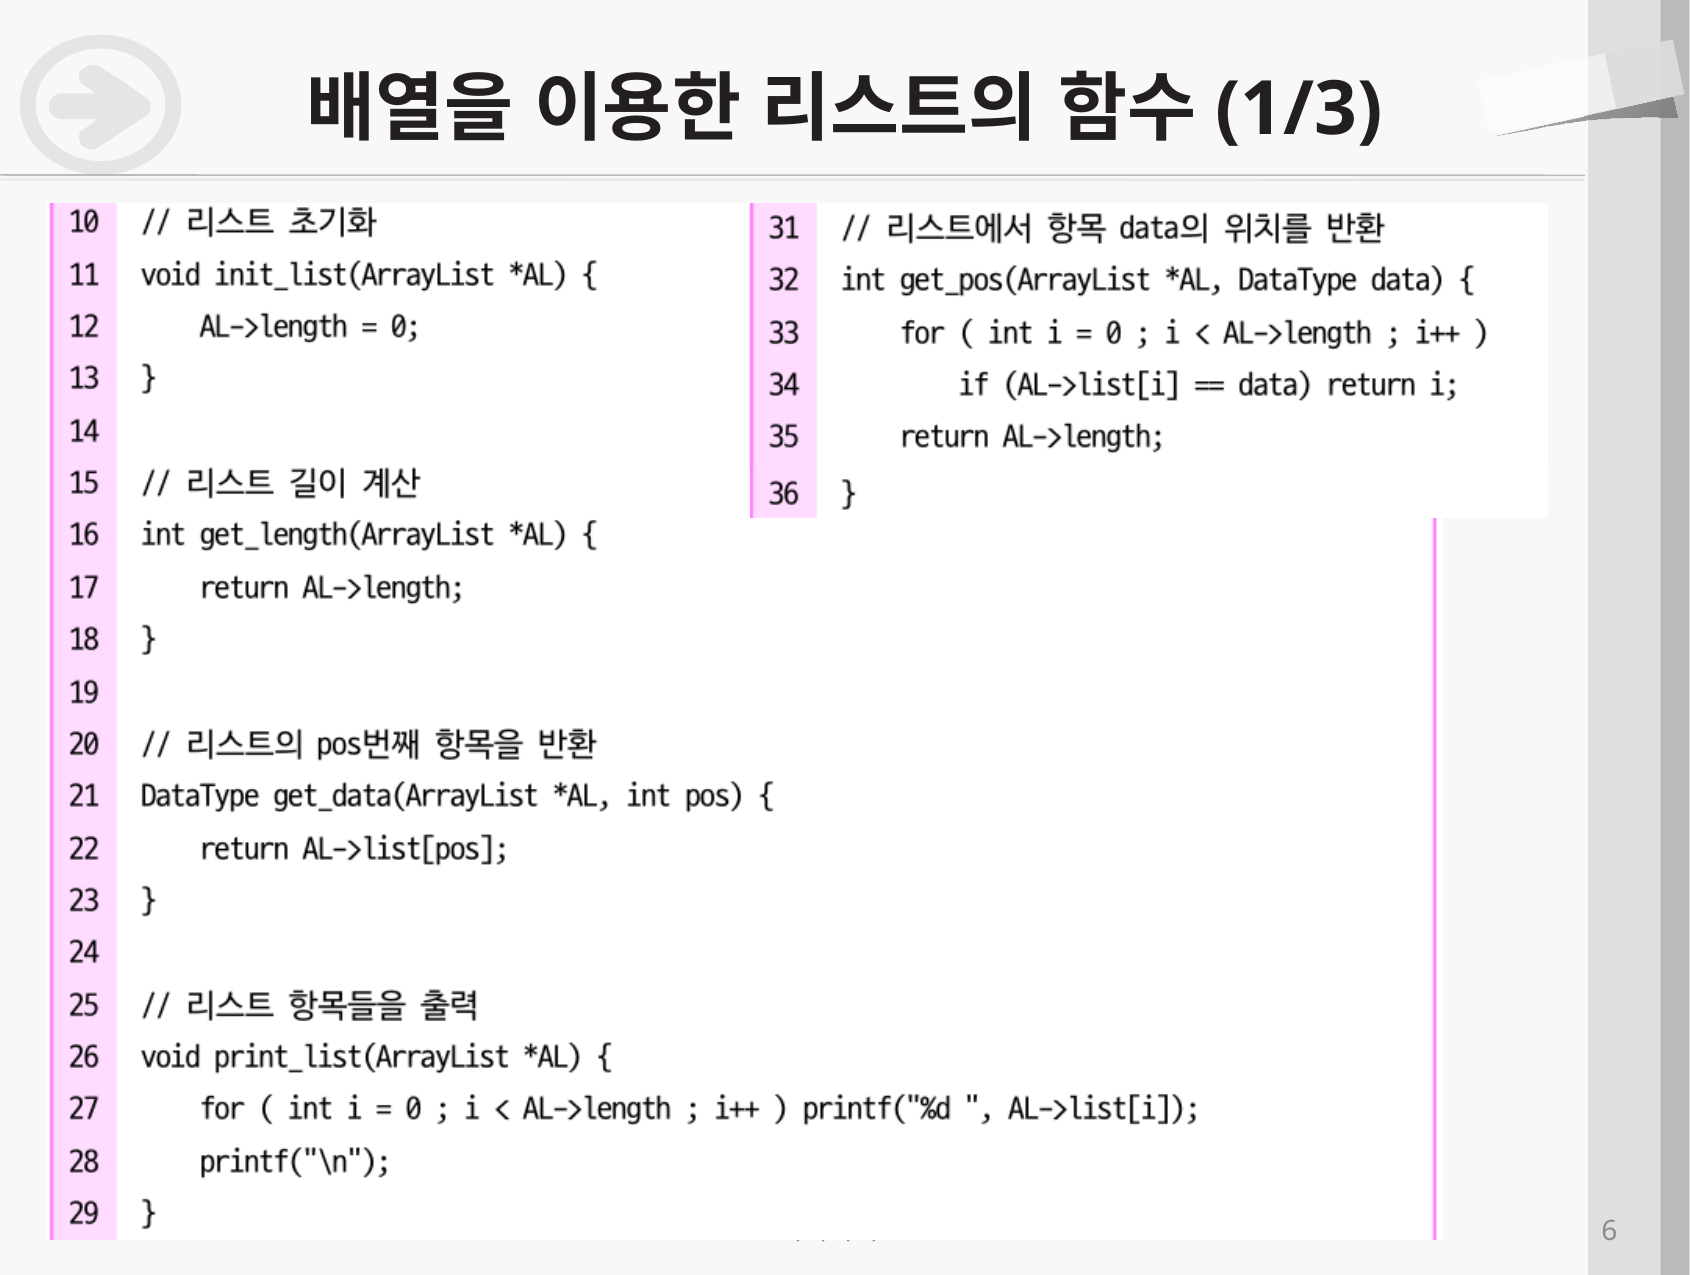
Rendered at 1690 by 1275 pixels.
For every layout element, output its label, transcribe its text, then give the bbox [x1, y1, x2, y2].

slide_number 6 [1476, 1203, 1633, 1260]
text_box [747, 203, 1548, 518]
picture [46, 203, 1443, 1240]
title 배열을 이용한 리스트의 함수(1/3) [57, 28, 1633, 181]
